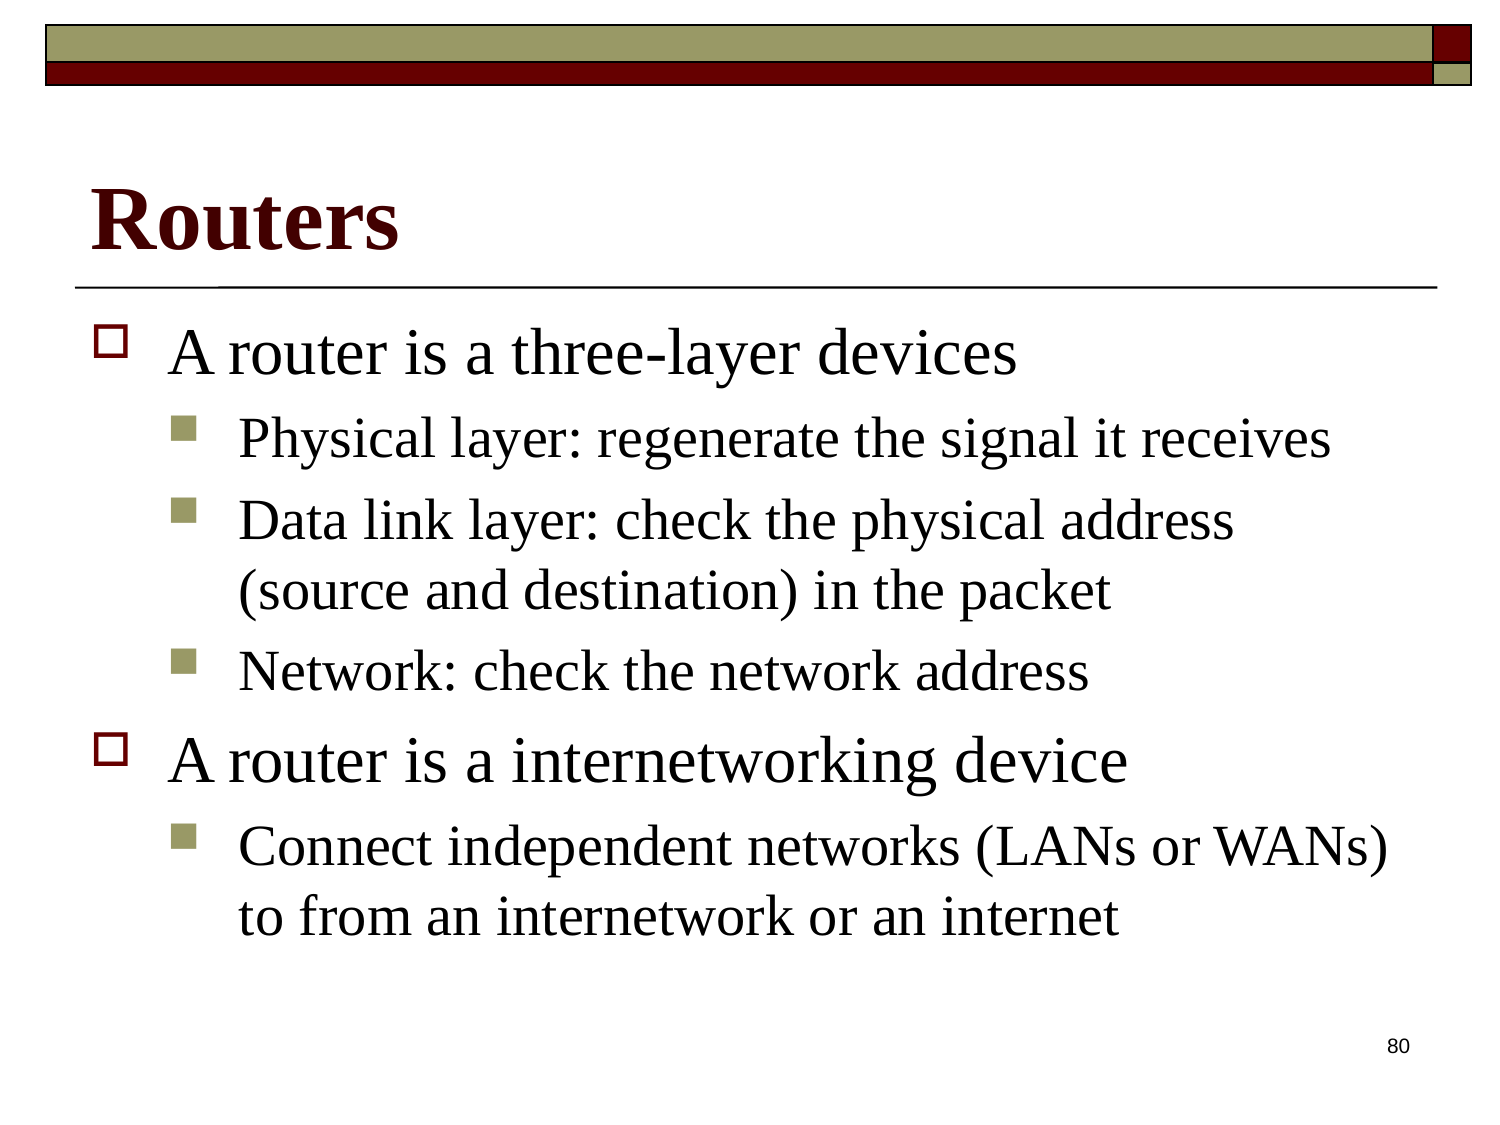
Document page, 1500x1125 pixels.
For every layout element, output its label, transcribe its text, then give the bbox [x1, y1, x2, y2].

title Routers [74, 87, 1426, 276]
slide_number 80 [1112, 1024, 1426, 1101]
list A router is a three-layer devices Physical layer: regenerate the signal it receives Data link layer: check the physical address (source and destination) in the packet Network: check the network address A router is a internetworking device Connect independent networks (LANs or WANs) to from an internetwork or an internet [74, 299, 1426, 1006]
